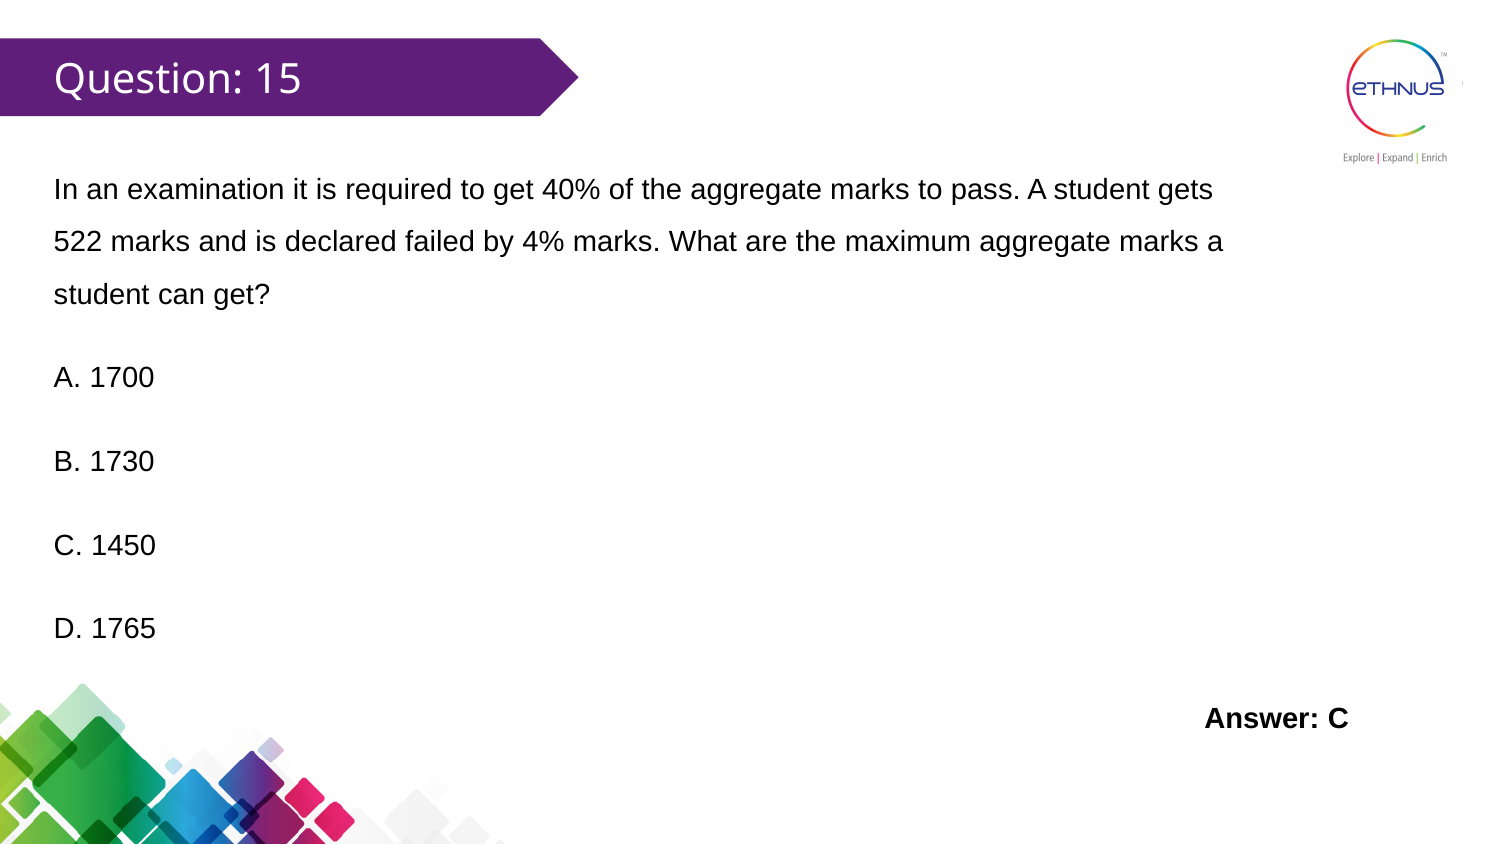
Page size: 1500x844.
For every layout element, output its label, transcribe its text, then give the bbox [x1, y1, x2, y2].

text_box Answer: C [1189, 684, 1446, 763]
picture [1343, 38, 1463, 165]
text_box Question: 15 [53, 38, 518, 117]
text_box [0, 38, 53, 117]
picture [0, 668, 732, 844]
text_box [518, 38, 579, 117]
text_box In an examination it is required to get 40% of the aggregate marks to pass. A student gets 522 marks and is declared failed by 4% marks. What are the maximum aggregate marks a student can get? A. 1700 B. 1730 C. 1450 D. 1765 [53, 152, 1265, 669]
